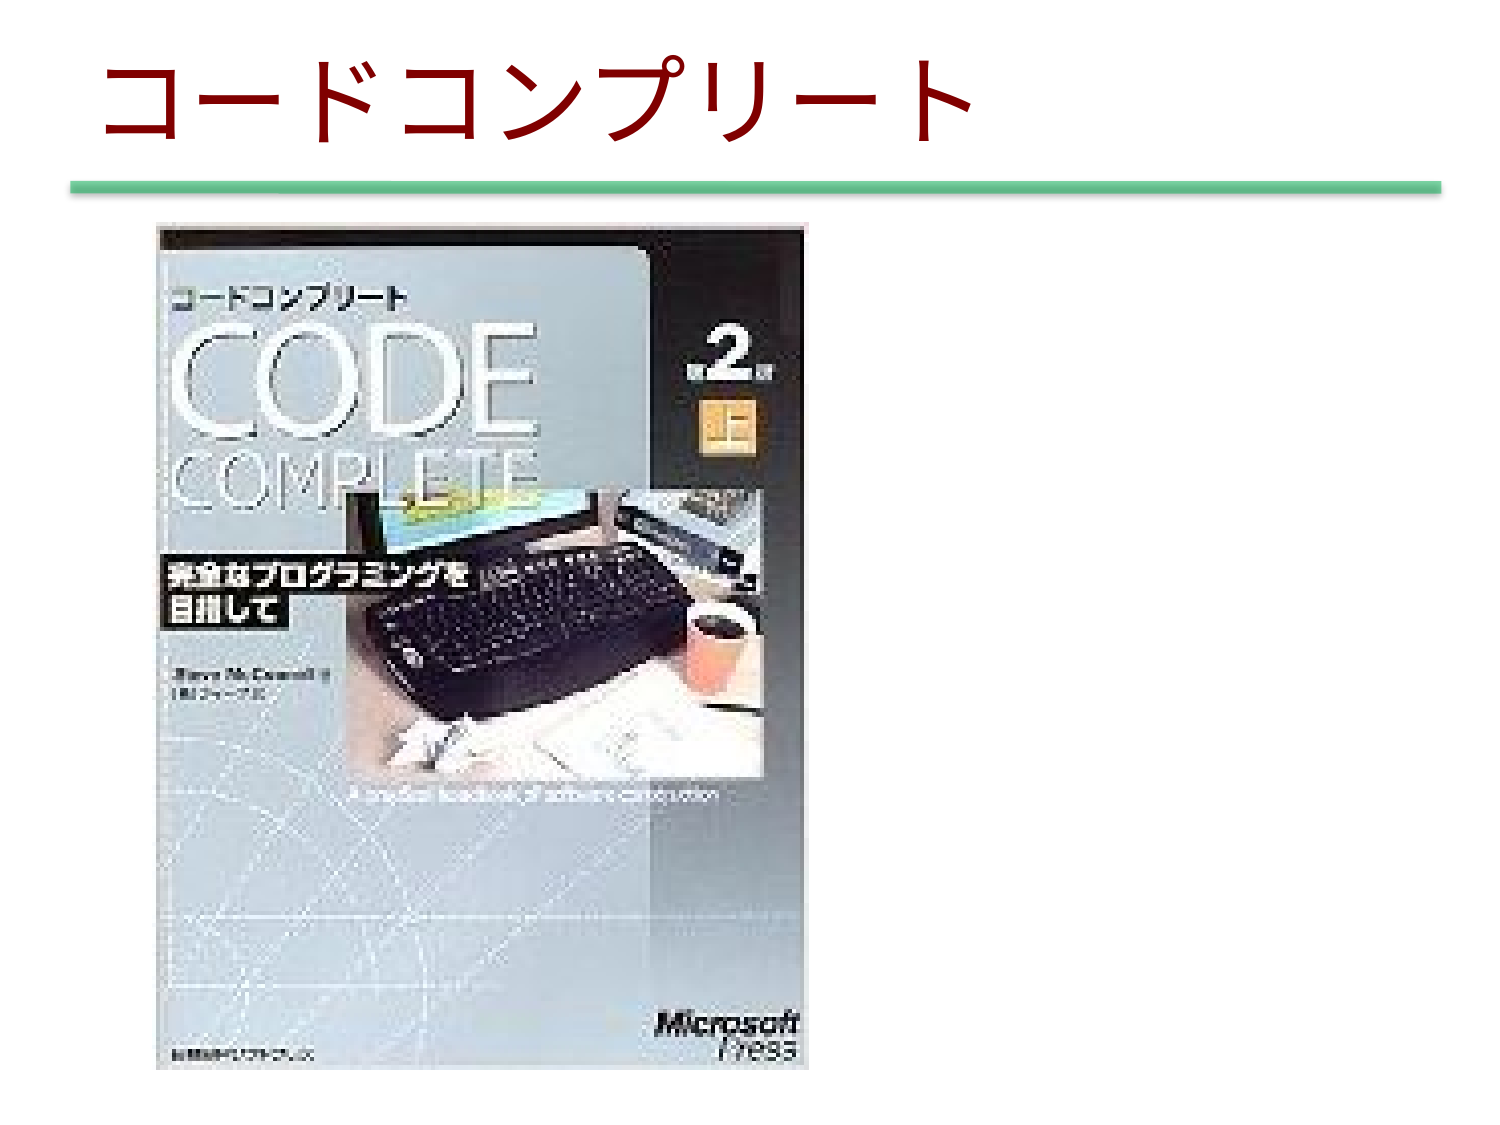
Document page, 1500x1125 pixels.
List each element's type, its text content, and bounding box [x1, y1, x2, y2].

title コードコンプリート [75, 45, 1425, 153]
picture [152, 222, 809, 1070]
